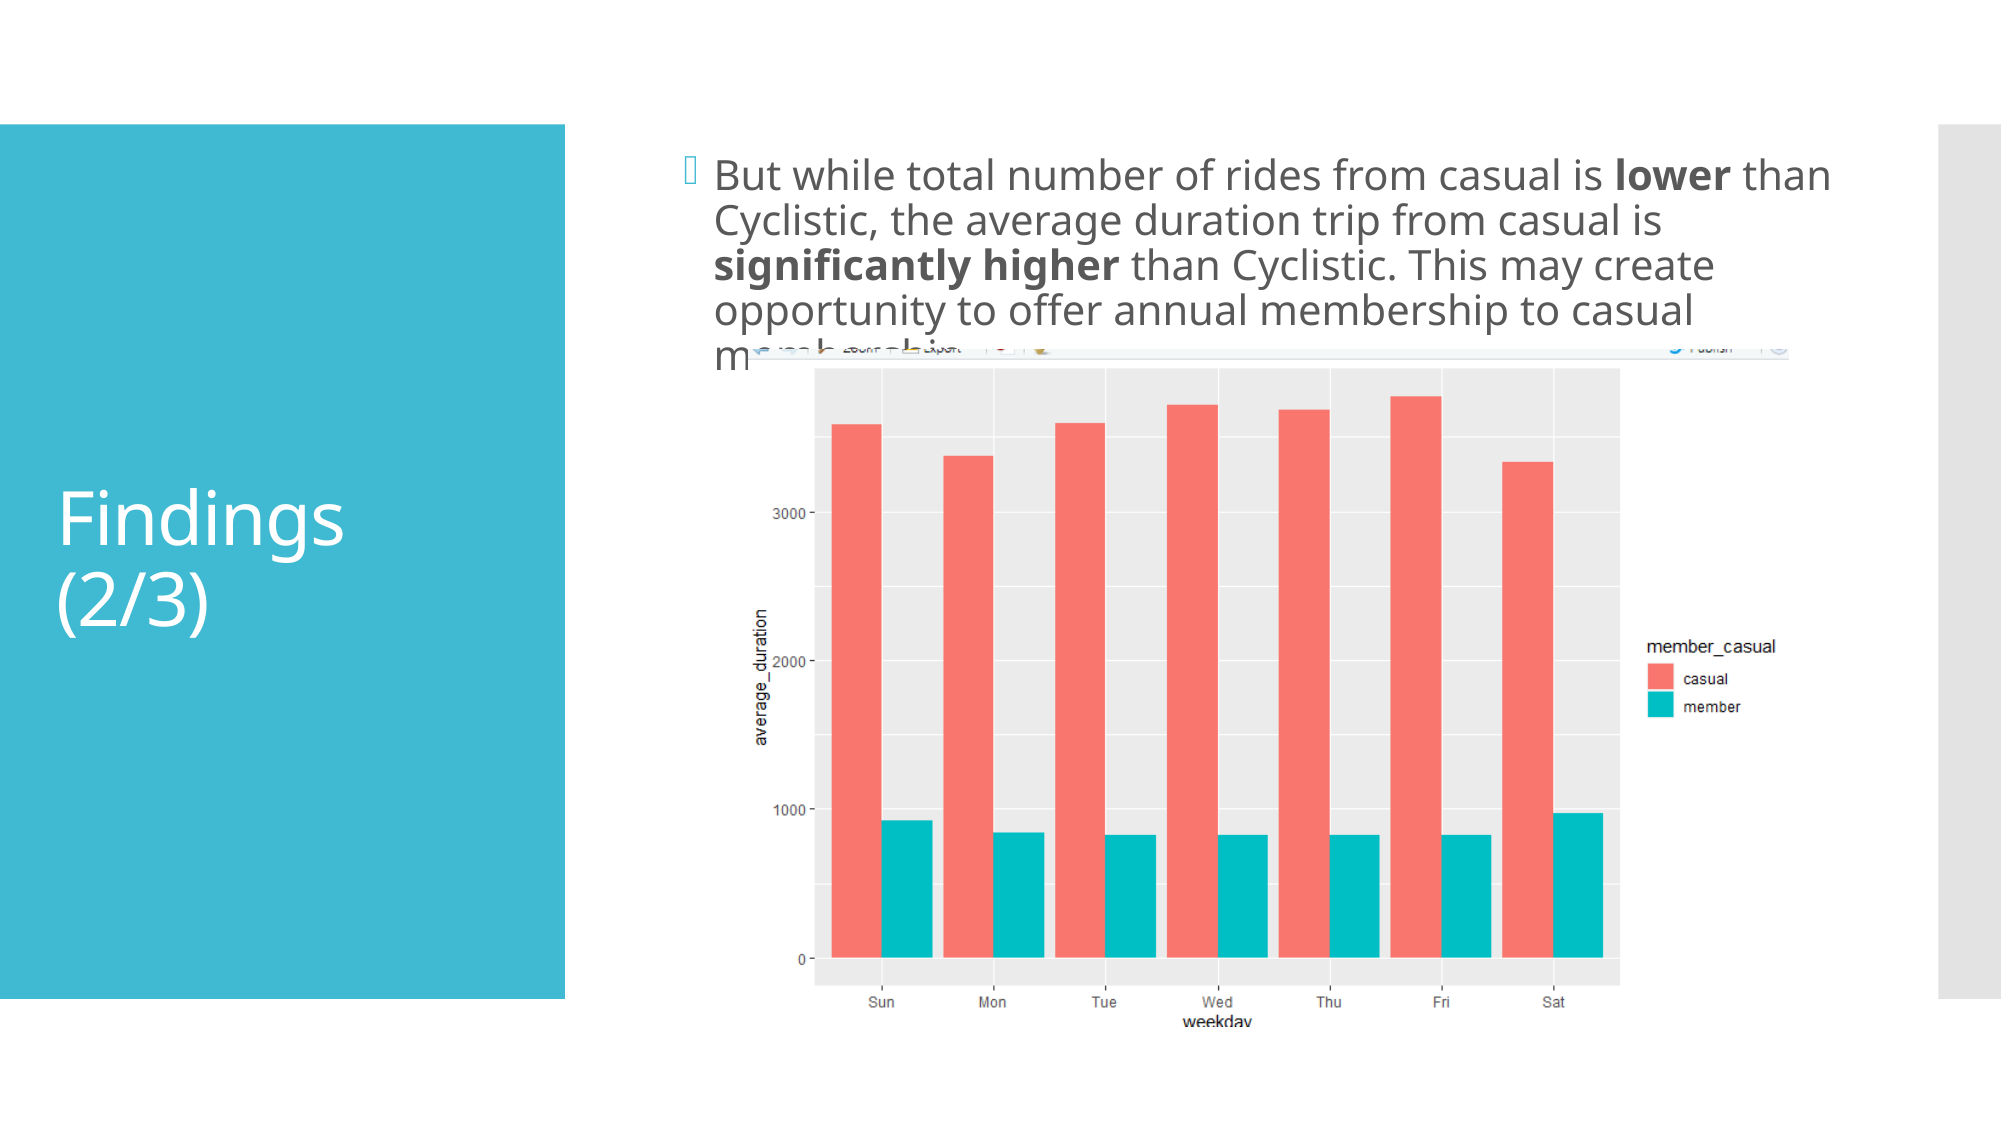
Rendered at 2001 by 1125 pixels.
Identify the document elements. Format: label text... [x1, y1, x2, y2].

list But while total number of rides from casual is lower than Cyclistic, the average duration trip from casual is significantly higher than Cyclistic. This may create opportunity to offer annual membership to casual membership. [668, 184, 1869, 421]
picture [748, 348, 1789, 1027]
title Findings (2/3) [41, 184, 525, 940]
